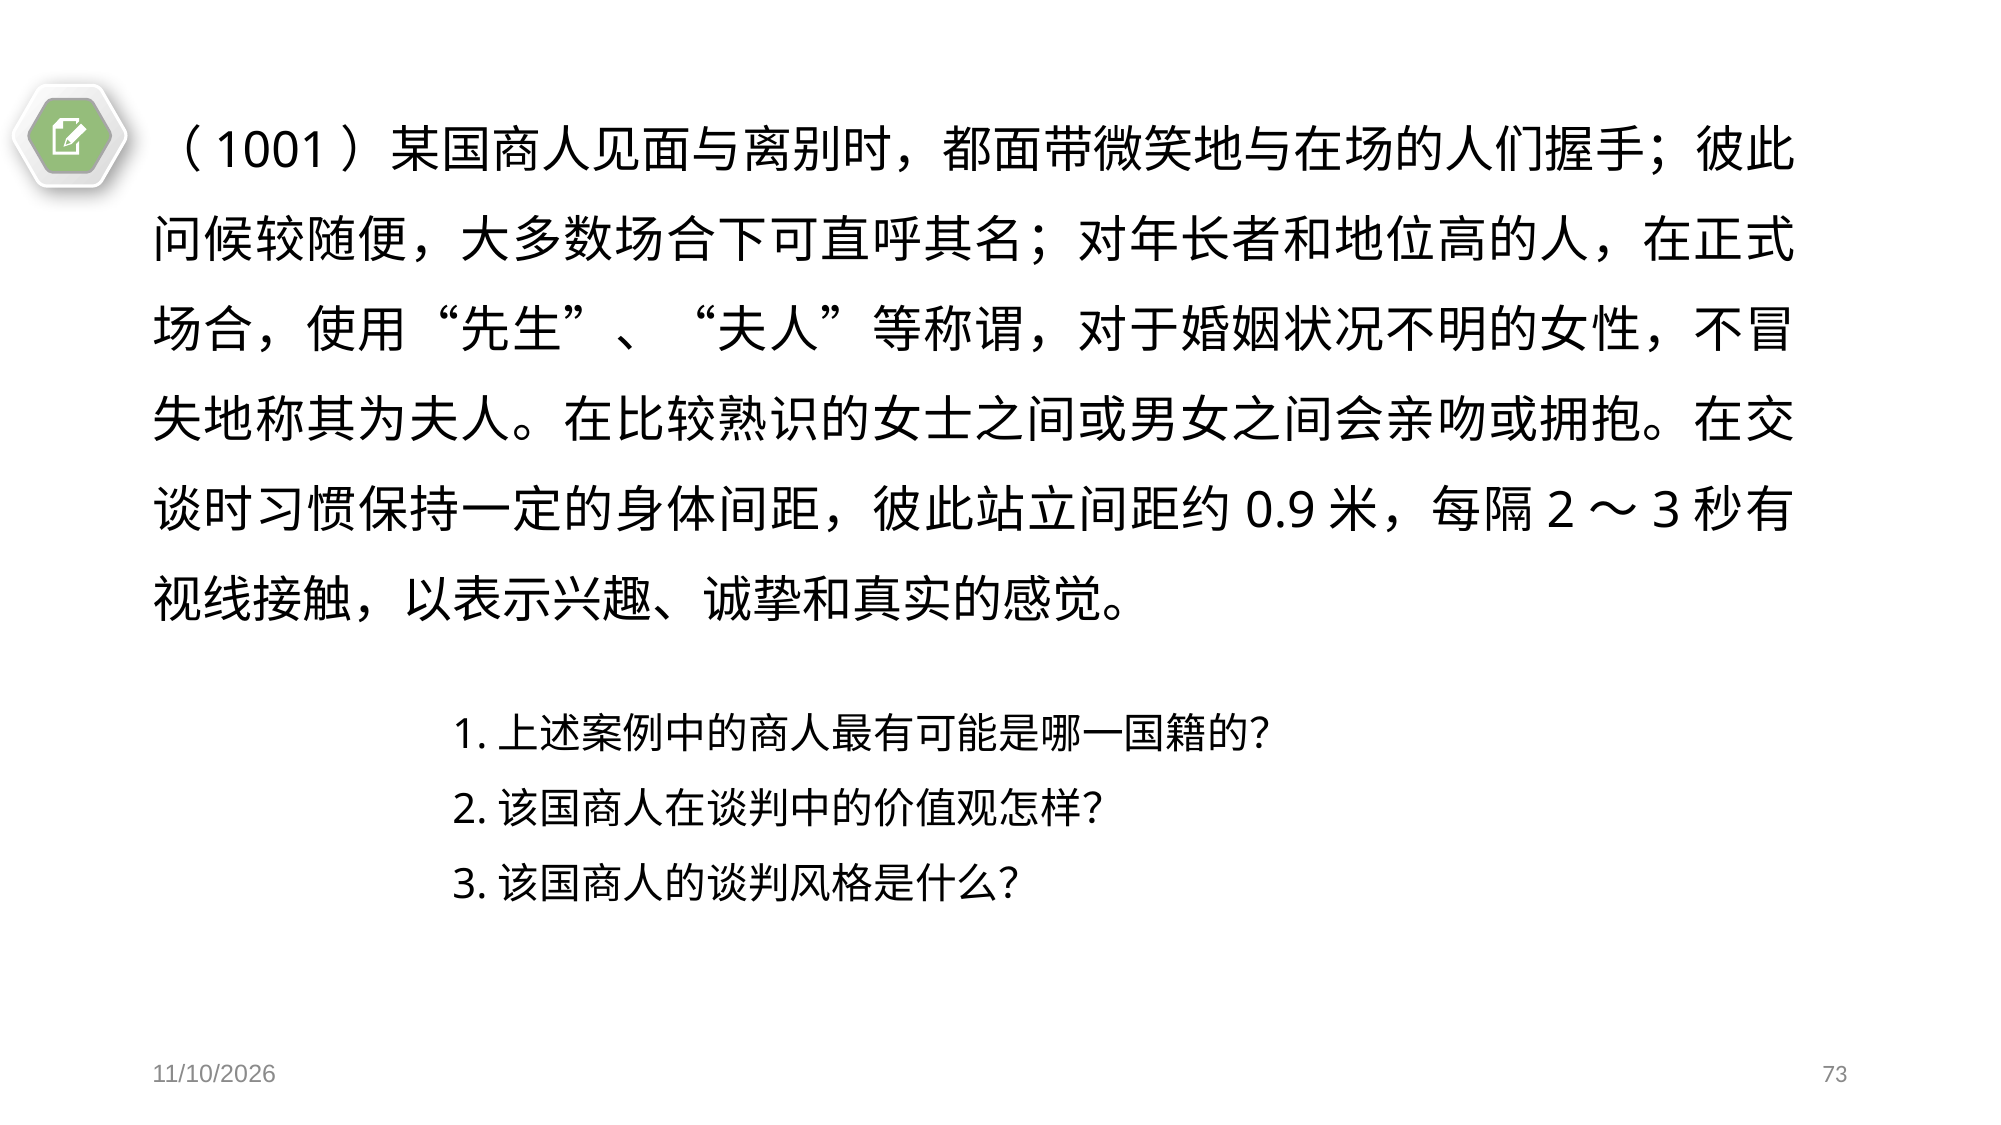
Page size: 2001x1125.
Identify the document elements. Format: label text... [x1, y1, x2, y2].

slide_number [137, 1042, 588, 1103]
text_box （1001）某国商人见面与离别时，都面带微笑地与在场的人们握手；彼此问候较随便，大多数场合下可直呼其名；对年长者和地位高的人，在正式场合，使用“先生”、“夫人”等称谓，对于婚姻状况不明的女性，不冒失地称其为夫人。在比较熟识的女士之间或男女之间会亲吻或拥抱。在交谈时习惯保持一定的身体间距，彼此站立间距约0.9米，每隔2～3秒有视线接触，以表示兴趣、诚挚和真实的感觉。 [137, 79, 1811, 635]
text_box 1.上述案例中的商人最有可能是哪一国籍的？ 2.该国商人在谈判中的价值观怎样？ 3.该国商人的谈判风格是什么？ [437, 674, 1306, 915]
slide_number 73 [1412, 1042, 1863, 1103]
